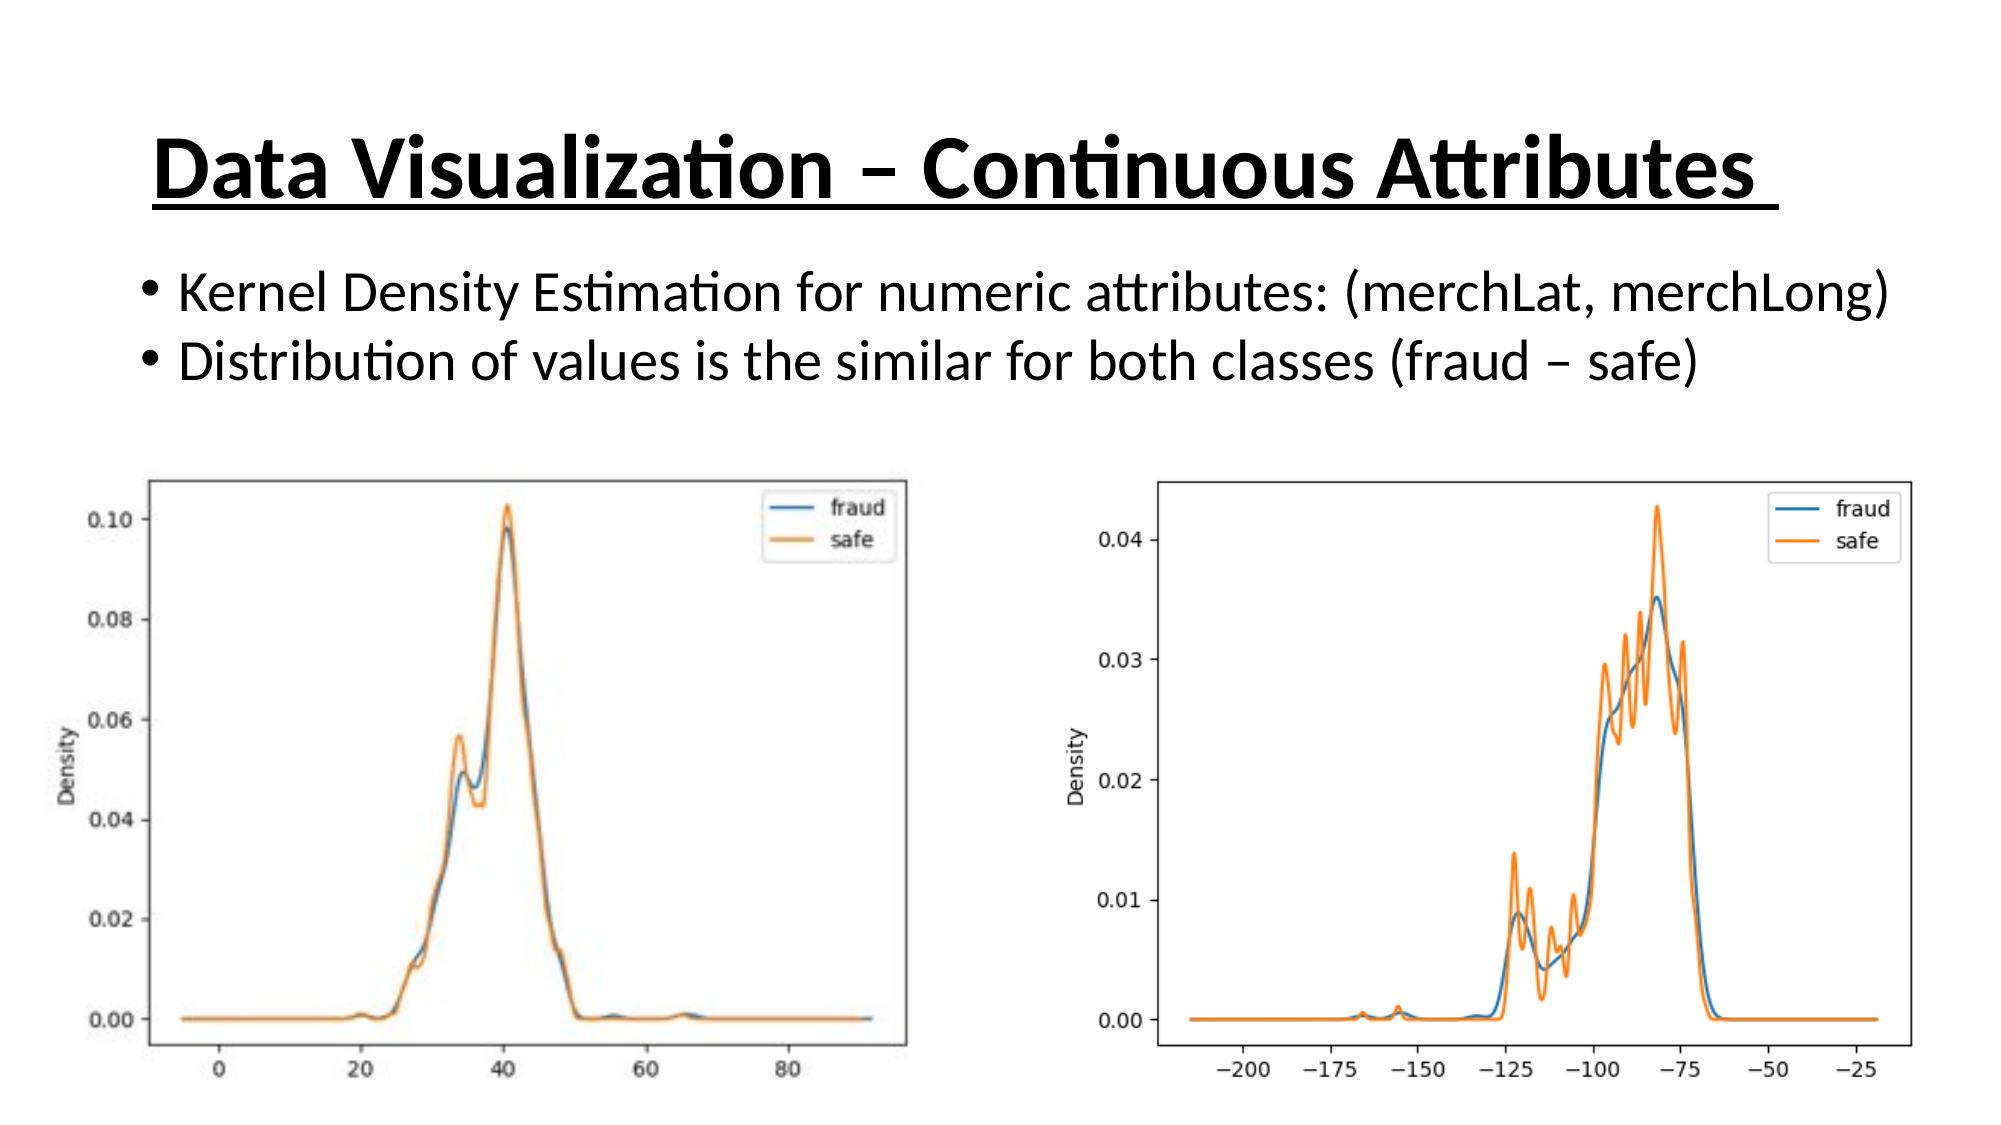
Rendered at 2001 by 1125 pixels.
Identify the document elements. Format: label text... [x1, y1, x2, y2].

list Kernel Density Estimation for numeric attributes: (merchLat, merchLong) Distribution of values is the similar for both classes (fraud – safe) [125, 245, 1934, 959]
picture [27, 392, 1004, 1125]
title Data Visualization – Continuous Attributes [137, 59, 1863, 245]
picture [1036, 393, 2000, 1125]
